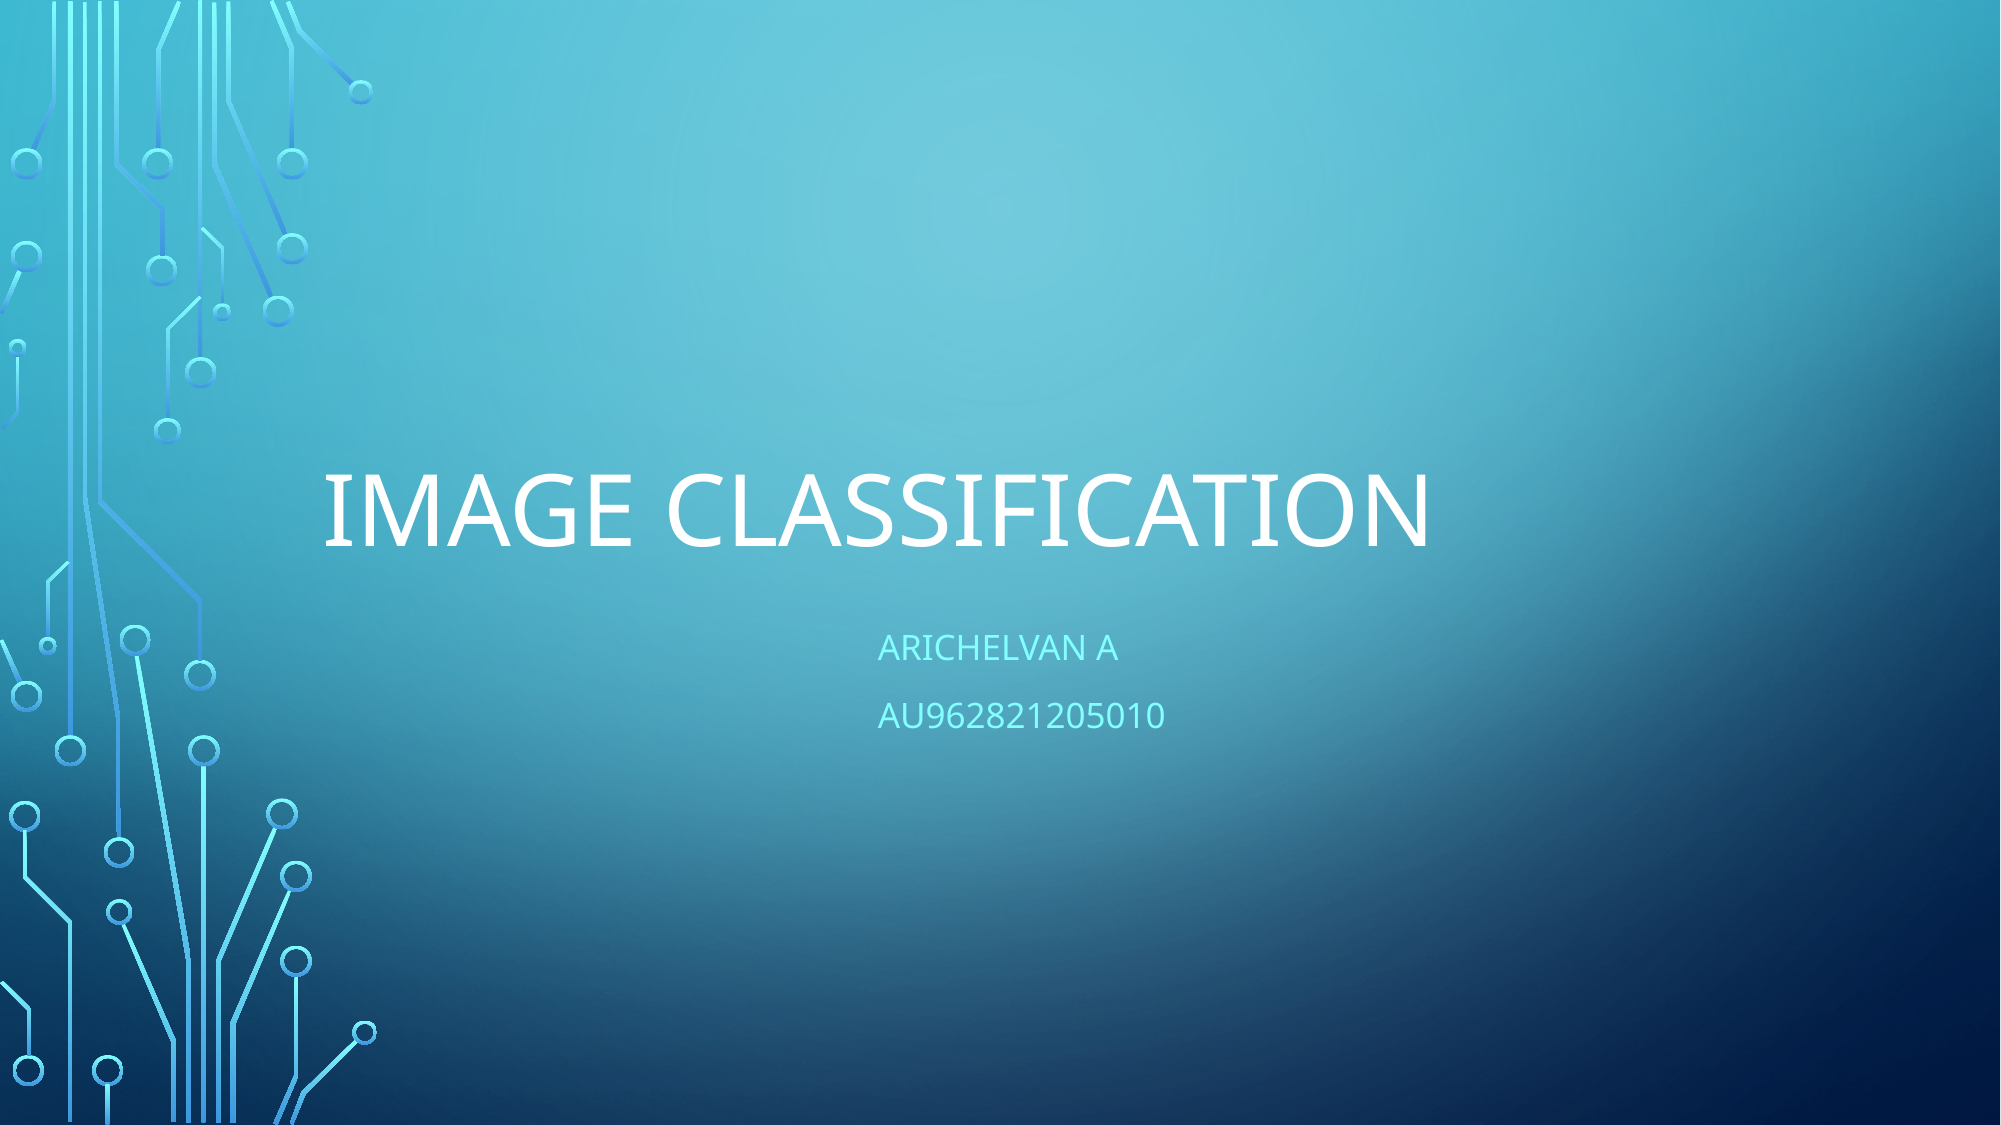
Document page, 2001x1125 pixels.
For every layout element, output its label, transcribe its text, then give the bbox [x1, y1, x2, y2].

title IMAGE CLASSIFICATION [307, 184, 1750, 576]
subtitle Arichelvan a au962821205010 [862, 609, 1844, 744]
